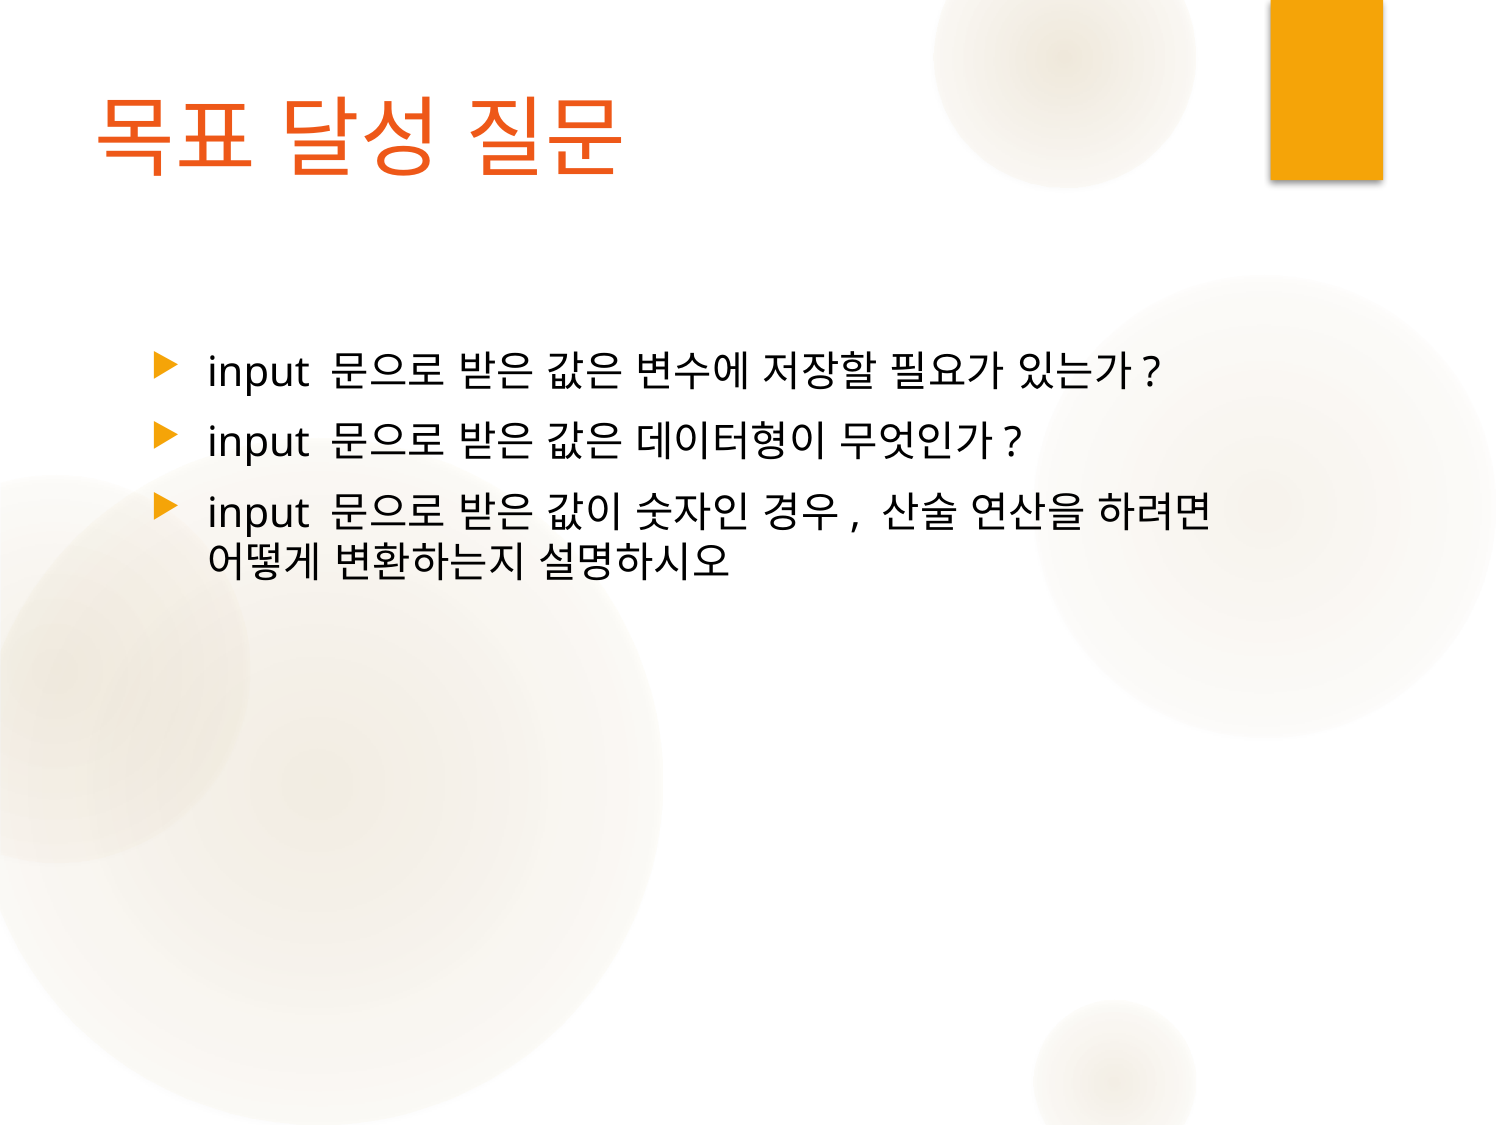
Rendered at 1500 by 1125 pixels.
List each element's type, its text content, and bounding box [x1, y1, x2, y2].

list input 문으로 받은 값은 변수에 저장할 필요가 있는가? input 문으로 받은 값은 데이터형이 무엇인가? input 문으로 받은 값이 숫자인 경우, 산술 연산을 하려면 어떻게 변환하는지 설명하시오 [135, 336, 1237, 1025]
title 목표 달성 질문 [79, 74, 1237, 304]
